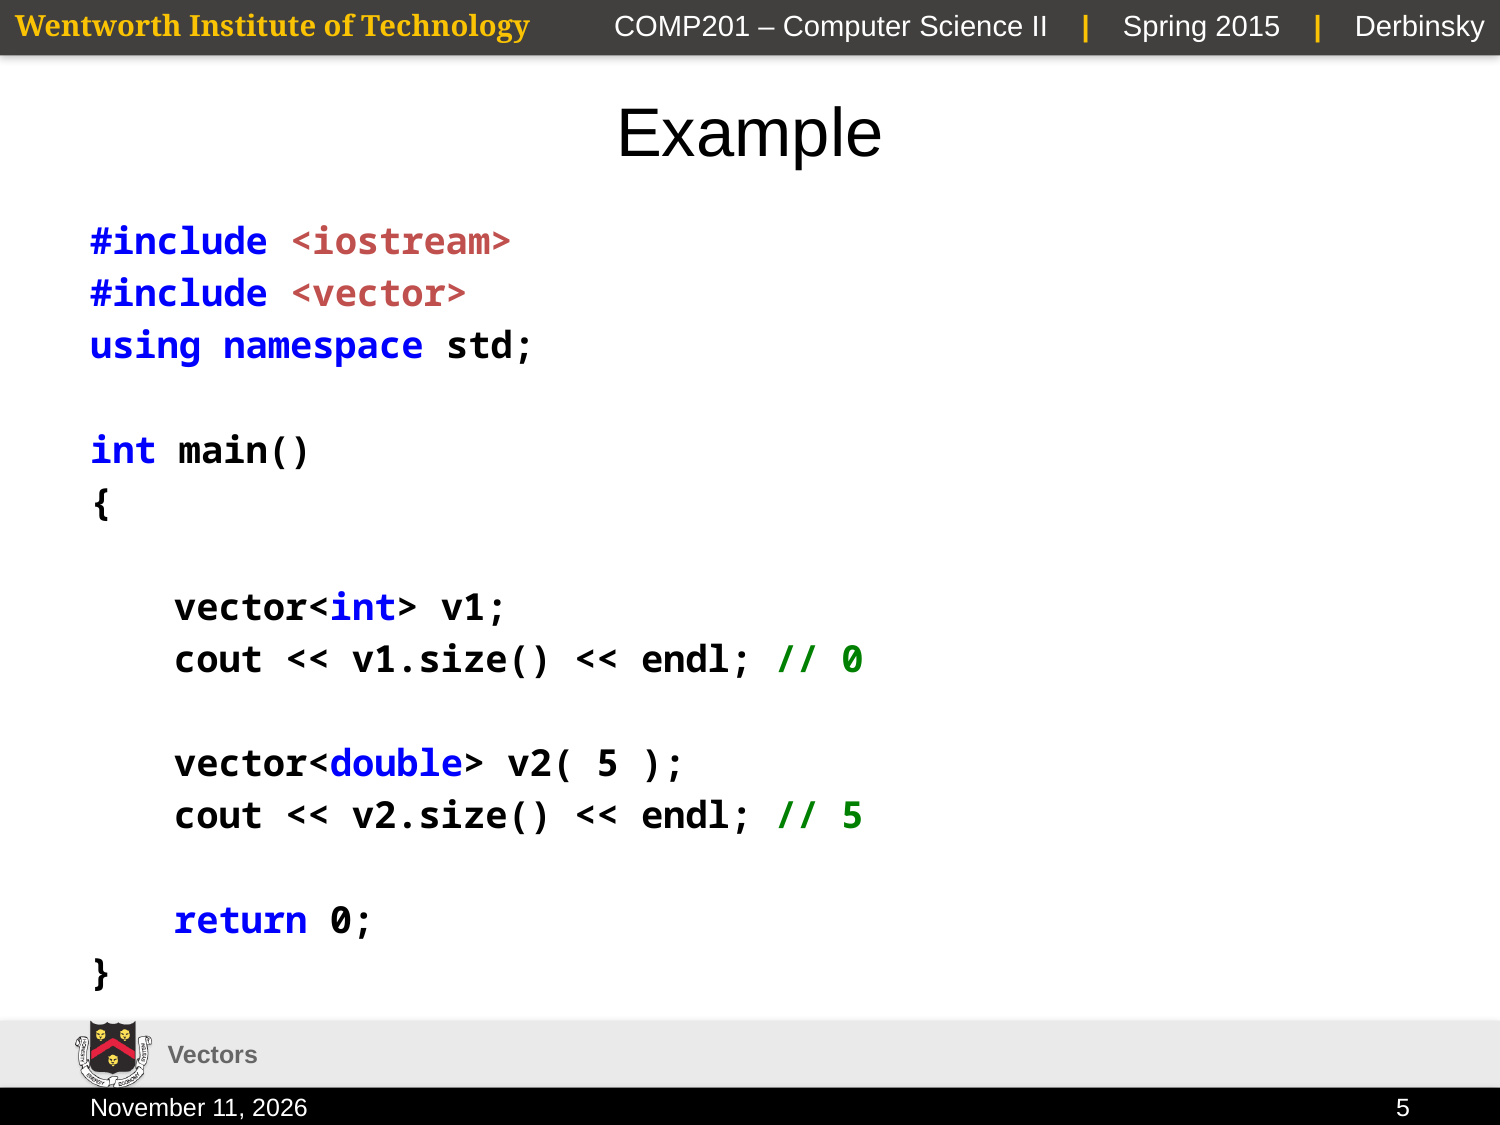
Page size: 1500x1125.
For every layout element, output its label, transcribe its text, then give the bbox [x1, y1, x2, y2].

footer Vectors [152, 1029, 1425, 1079]
slide_number 5 [1245, 1087, 1425, 1125]
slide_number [75, 1087, 451, 1125]
picture [75, 1020, 153, 1087]
title Example [75, 80, 1425, 179]
list #include <iostream> #include <vector> using namespace std; int main() { vector<int> v1; cout << v1.size() << endl; // 0 vector<double> v2( 5 ); cout << v2.size() << endl; // 5 return 0; } [75, 209, 1425, 1005]
